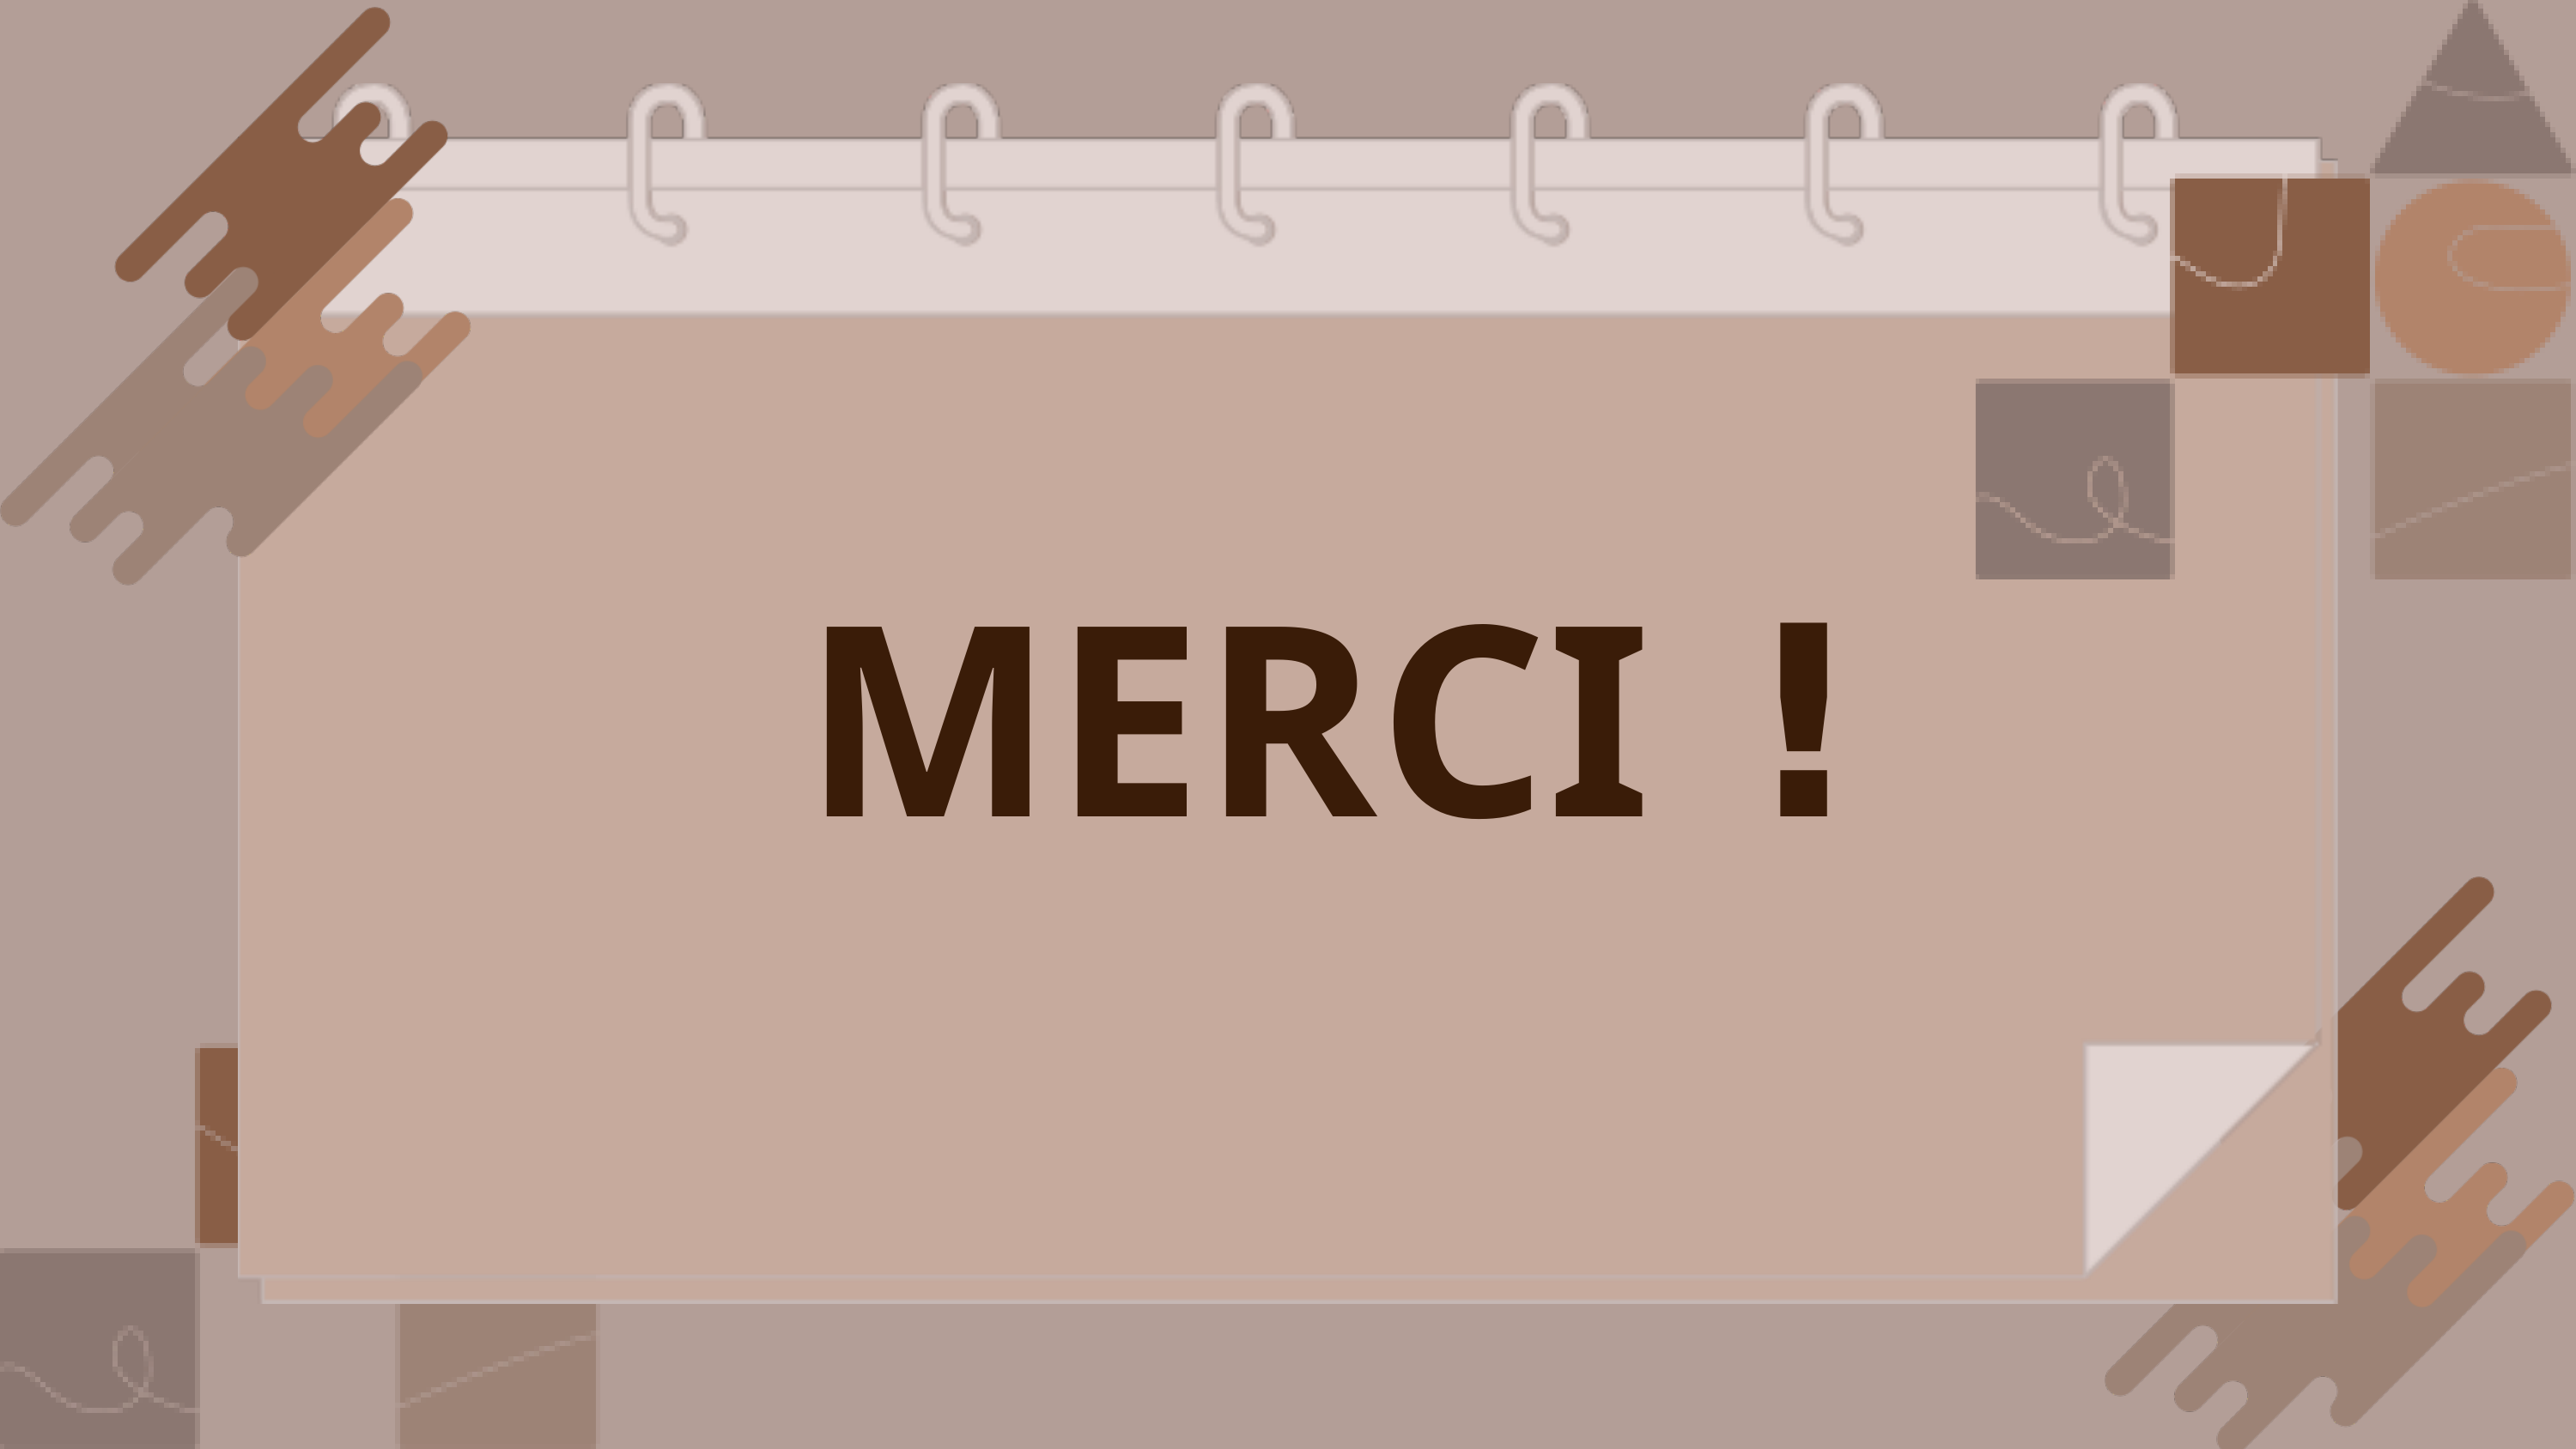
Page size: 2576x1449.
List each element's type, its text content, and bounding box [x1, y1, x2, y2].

text_box [0, 869, 601, 1449]
text_box [0, 6, 472, 586]
text_box [238, 579, 2338, 1304]
text_box [2104, 876, 2576, 1449]
text_box [472, 83, 1975, 551]
text_box [1975, 0, 2576, 579]
text_box ! MERCI [289, 551, 2286, 870]
